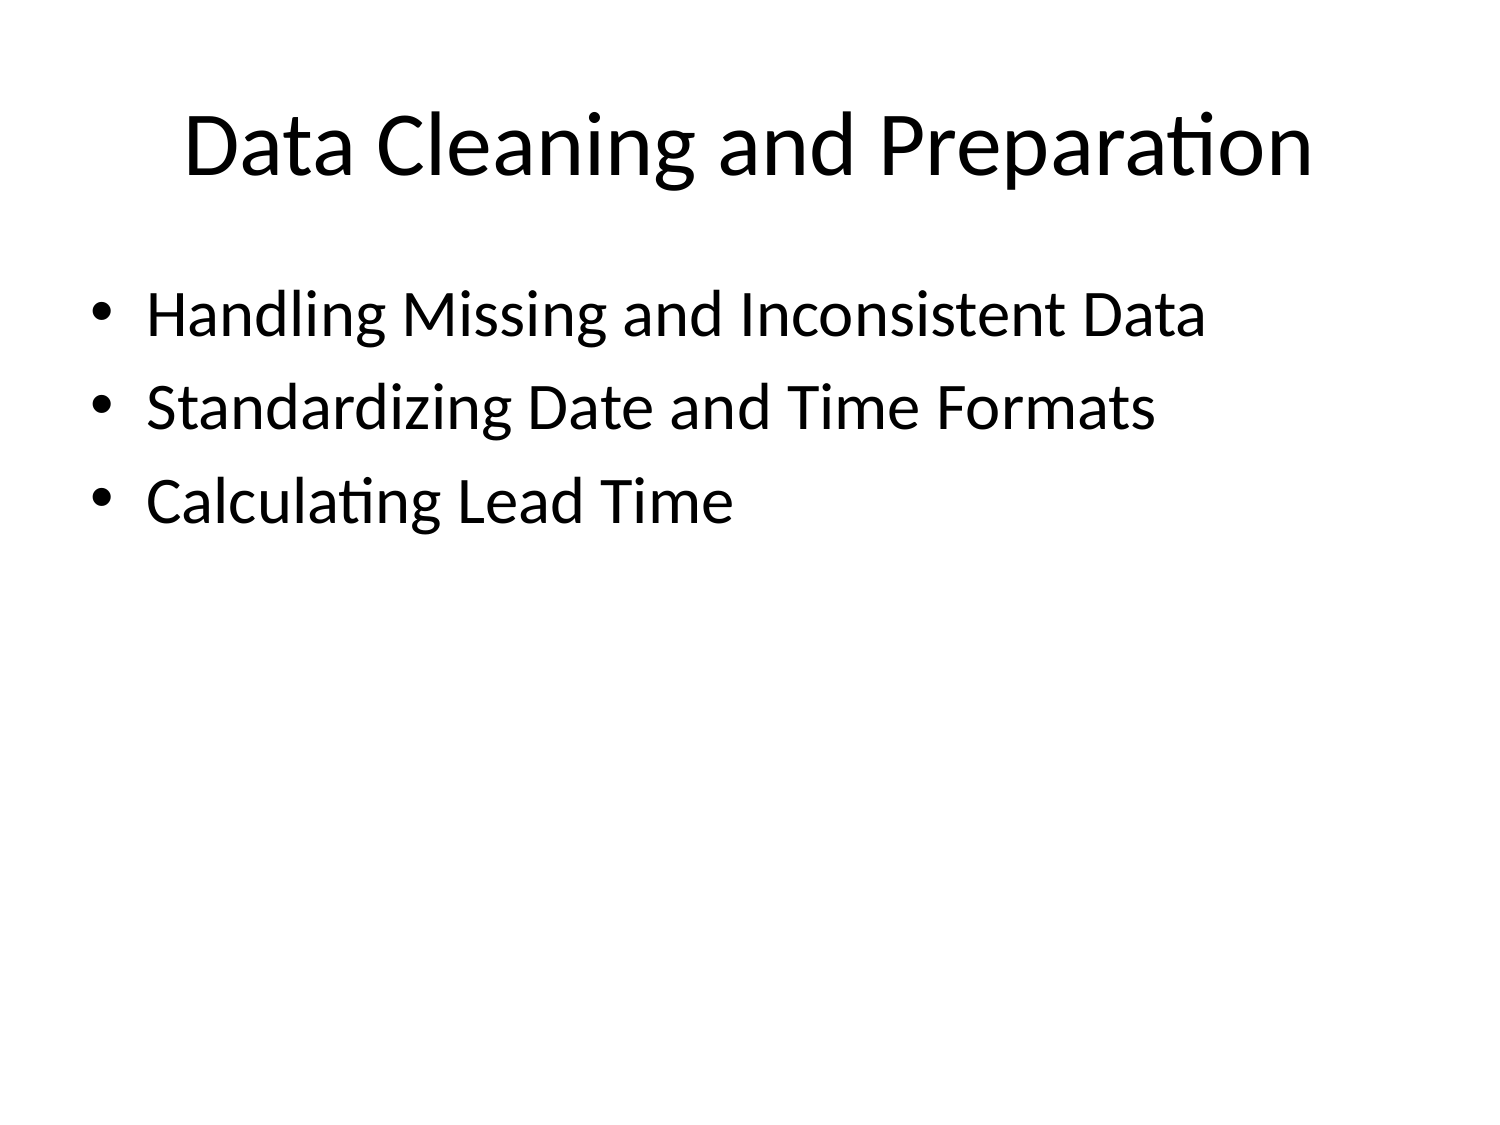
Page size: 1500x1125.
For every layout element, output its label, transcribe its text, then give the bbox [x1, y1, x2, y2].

title Data Cleaning and Preparation [75, 45, 1425, 233]
list Handling Missing and Inconsistent Data Standardizing Date and Time Formats Calculating Lead Time [75, 262, 1425, 1005]
